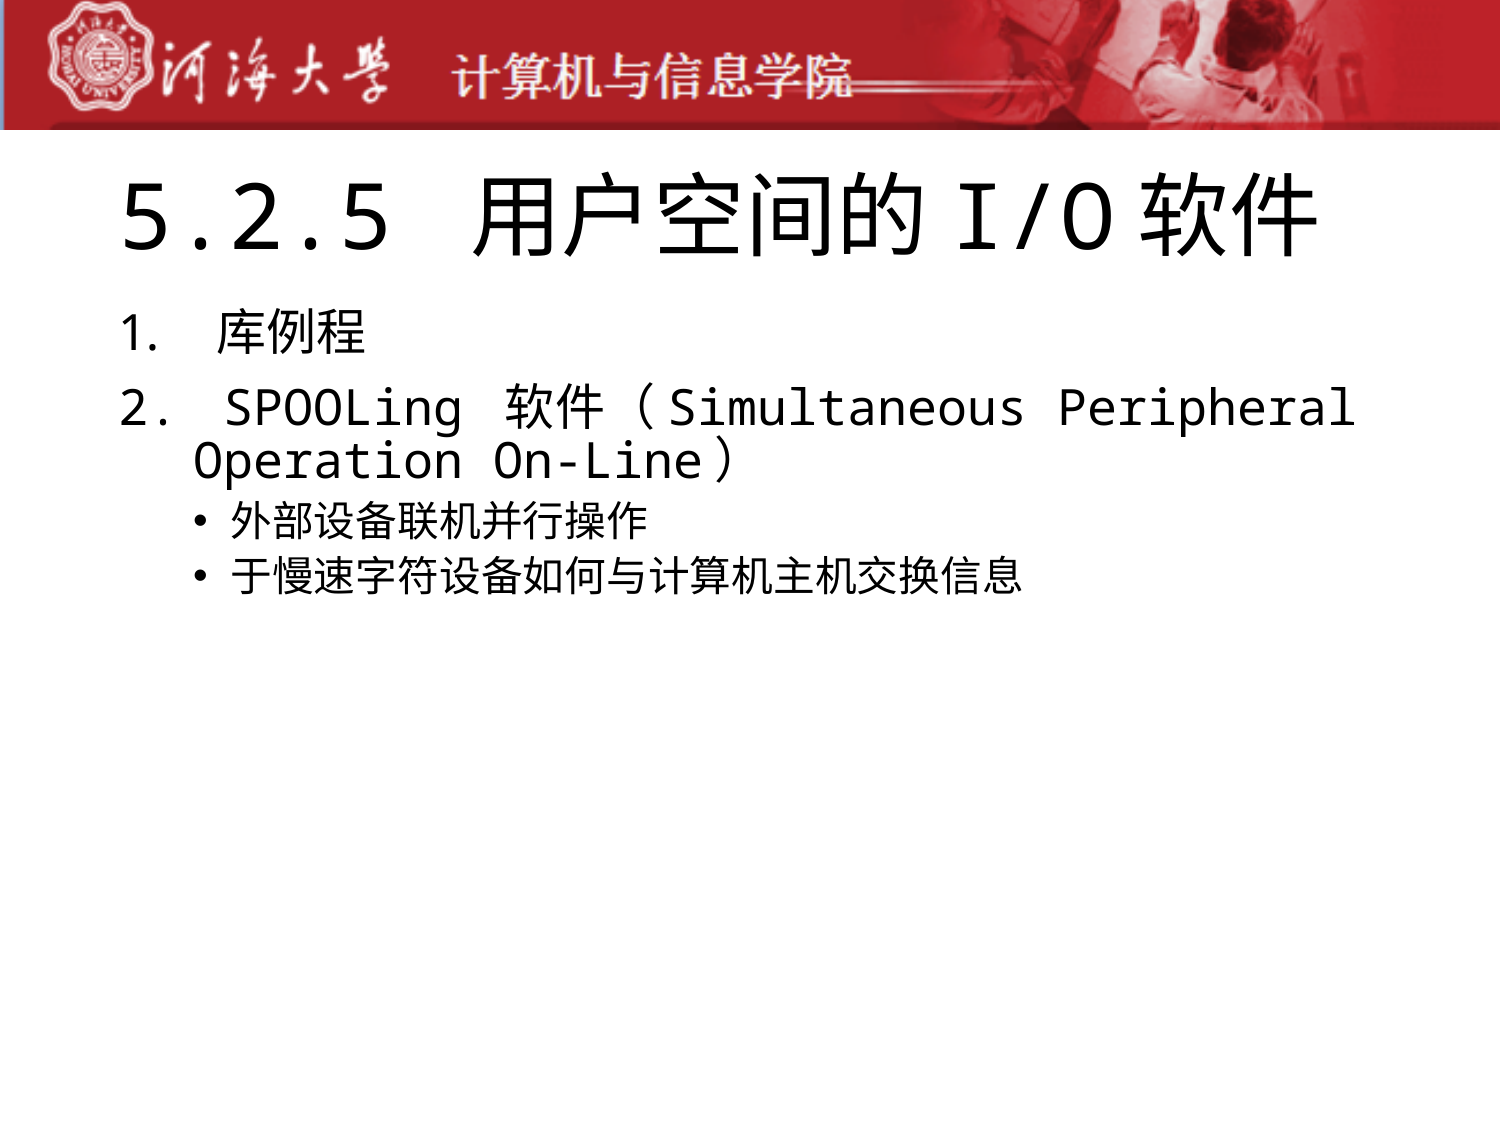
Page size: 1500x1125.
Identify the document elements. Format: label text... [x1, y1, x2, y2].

title 5.2.5 用户空间的I/O软件 [103, 59, 1397, 278]
picture [0, 0, 1500, 130]
list 库例程 SPOOLing 软件（Simultaneous Peripheral Operation On-Line） 外部设备联机并行操作 于慢速字符设备如何与计算机主机交换信息 [103, 299, 1397, 1014]
